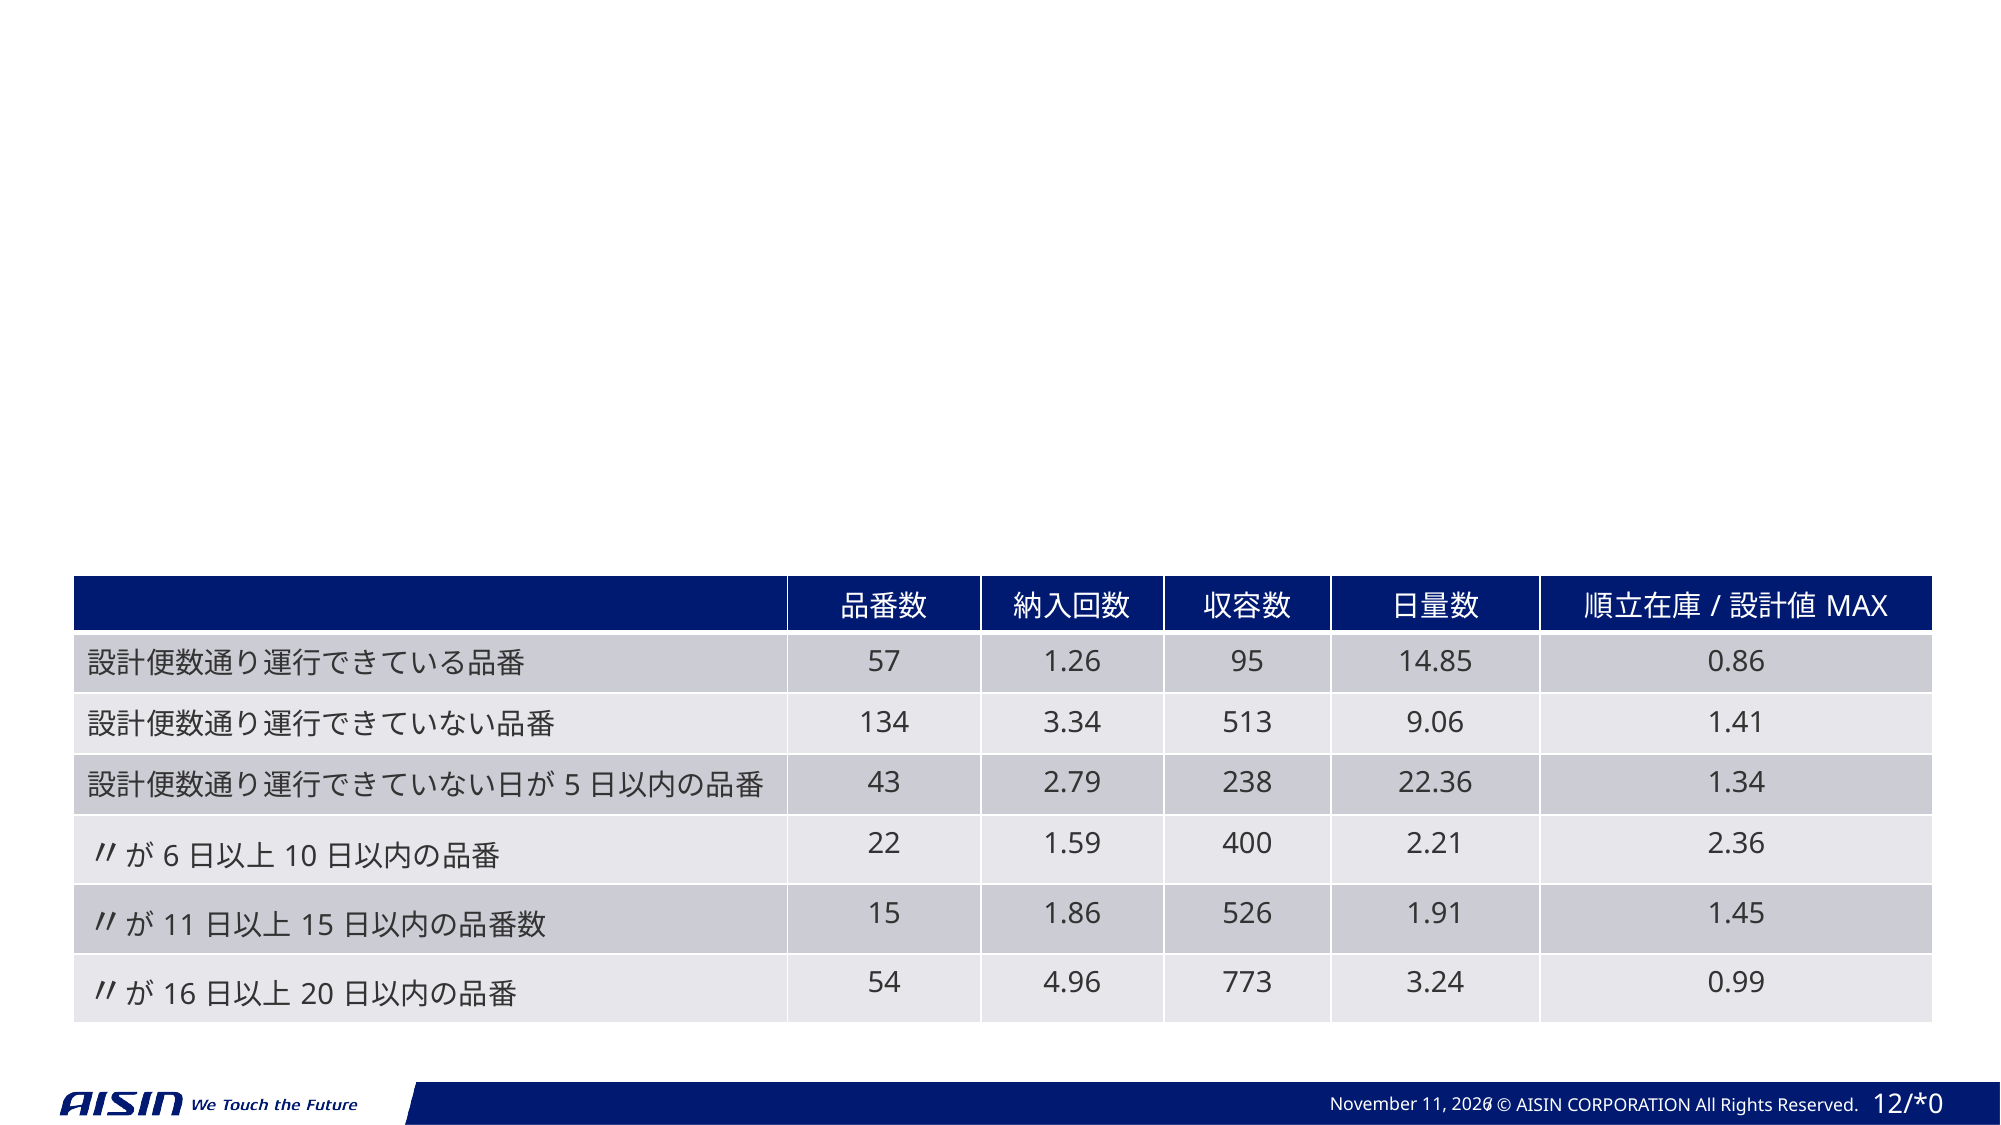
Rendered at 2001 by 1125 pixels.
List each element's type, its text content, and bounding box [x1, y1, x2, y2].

table_cell 4.96 [982, 955, 1163, 1022]
table_cell 〃が11日以上15日以内の品番数 [74, 885, 787, 953]
table_cell 15 [788, 885, 980, 953]
table_cell 773 [1165, 955, 1330, 1022]
table_cell 設計便数通り運行できている品番 [74, 635, 787, 692]
table_header 品番数 [788, 576, 980, 630]
table_cell 22.36 [1332, 755, 1539, 814]
table_cell 〃が6日以上10日以内の品番 [74, 816, 787, 883]
table_cell 43 [788, 755, 980, 814]
table_cell 2.79 [982, 755, 1163, 814]
table_cell 2.36 [1541, 816, 1932, 883]
table_cell 1.86 [982, 885, 1163, 953]
table_cell 400 [1165, 816, 1330, 883]
table_cell 134 [788, 694, 980, 753]
table_cell 95 [1165, 635, 1330, 692]
table_cell 0.99 [1541, 955, 1932, 1022]
table_header 日量数 [1332, 576, 1539, 630]
table_cell 513 [1165, 694, 1330, 753]
table_cell 9.06 [1332, 694, 1539, 753]
table_header 納入回数 [982, 576, 1163, 630]
table_cell 1.26 [982, 635, 1163, 692]
table_cell 57 [788, 635, 980, 692]
table_header 収容数 [1165, 576, 1330, 630]
table_cell 54 [788, 955, 980, 1022]
table_cell 1.59 [982, 816, 1163, 883]
table_cell 設計便数通り運行できていない日が5日以内の品番 [74, 755, 787, 814]
table_cell 3.24 [1332, 955, 1539, 1022]
picture [0, 1082, 2000, 1125]
table_cell 22 [788, 816, 980, 883]
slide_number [1142, 1093, 1508, 1116]
table_header [74, 576, 787, 630]
table_cell 14.85 [1332, 635, 1539, 692]
table_cell 1.45 [1541, 885, 1932, 953]
table_cell 1.41 [1541, 694, 1932, 753]
table_cell 3.34 [982, 694, 1163, 753]
table_cell 526 [1165, 885, 1330, 953]
table_cell 〃が16日以上20日以内の品番 [74, 955, 787, 1022]
table_cell 238 [1165, 755, 1330, 814]
table_header 順立在庫/設計値MAX [1541, 576, 1932, 630]
table_cell 設計便数通り運行できていない品番 [74, 694, 787, 753]
table_cell 1.34 [1541, 755, 1932, 814]
table_cell 2.21 [1332, 816, 1539, 883]
table_cell 1.91 [1332, 885, 1539, 953]
table_cell 0.86 [1541, 635, 1932, 692]
